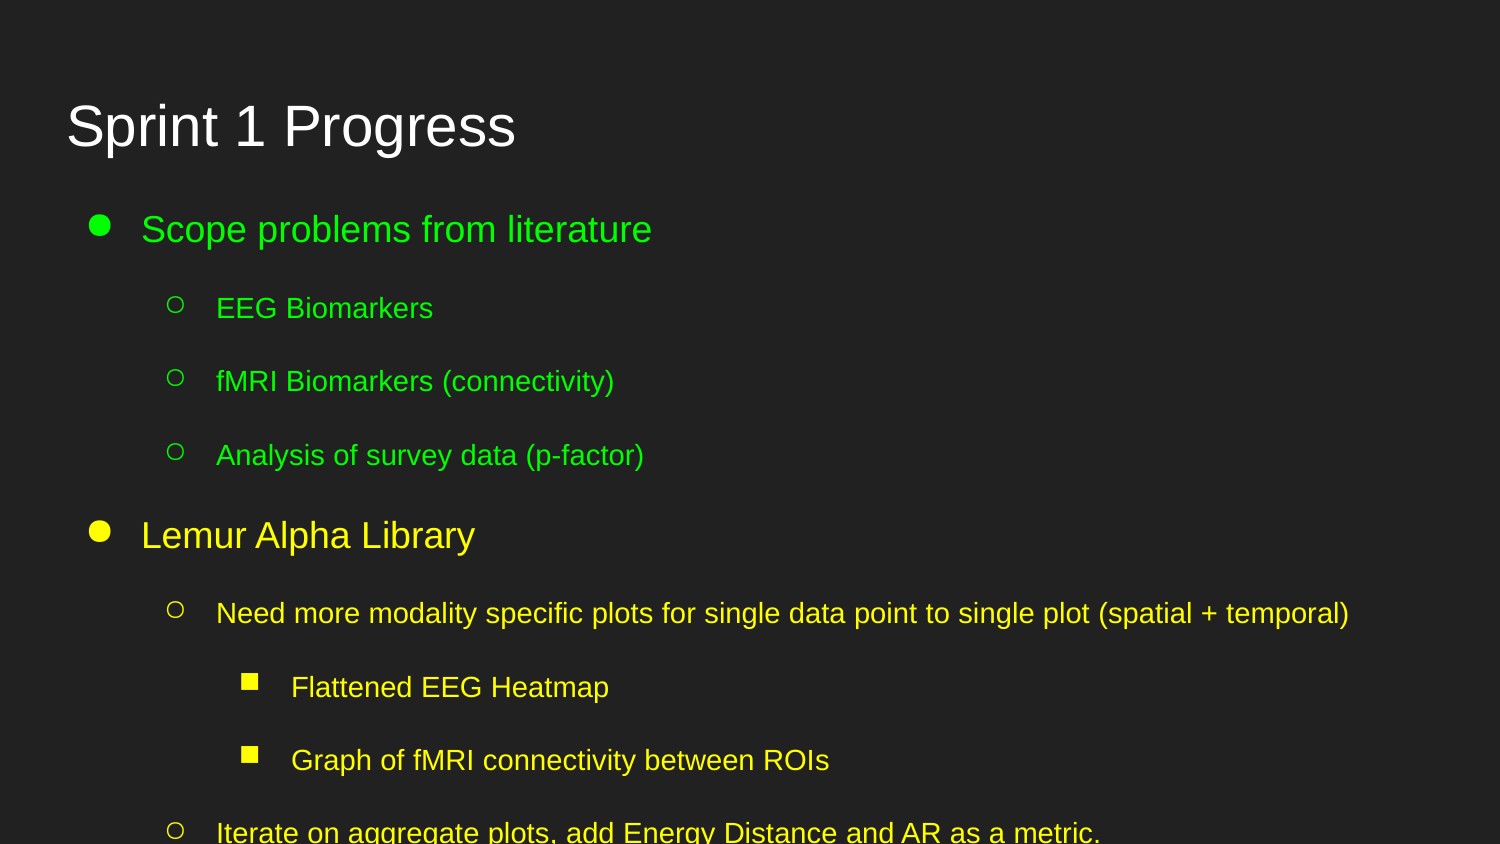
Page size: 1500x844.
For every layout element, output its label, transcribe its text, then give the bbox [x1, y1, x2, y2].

list Scope problems from literature EEG Biomarkers fMRI Biomarkers (connectivity) Analysis of survey data (p-factor) Lemur Alpha Library Need more modality specific plots for single data point to single plot (spatial + temporal) Flattened EEG Heatmap Graph of fMRI connectivity between ROIs Iterate on aggregate plots, add Energy Distance and AR as a metric. Lemur Demo Notebook Need to run on fMRI data also, run on larger datasets (15+ EEG subjects) Uniform plotting aesthetic & API API examples in demo notebook, all plotly except 1-2 plots which will be switched over. [51, 183, 1449, 704]
title Sprint 1 Progress [51, 72, 1449, 167]
